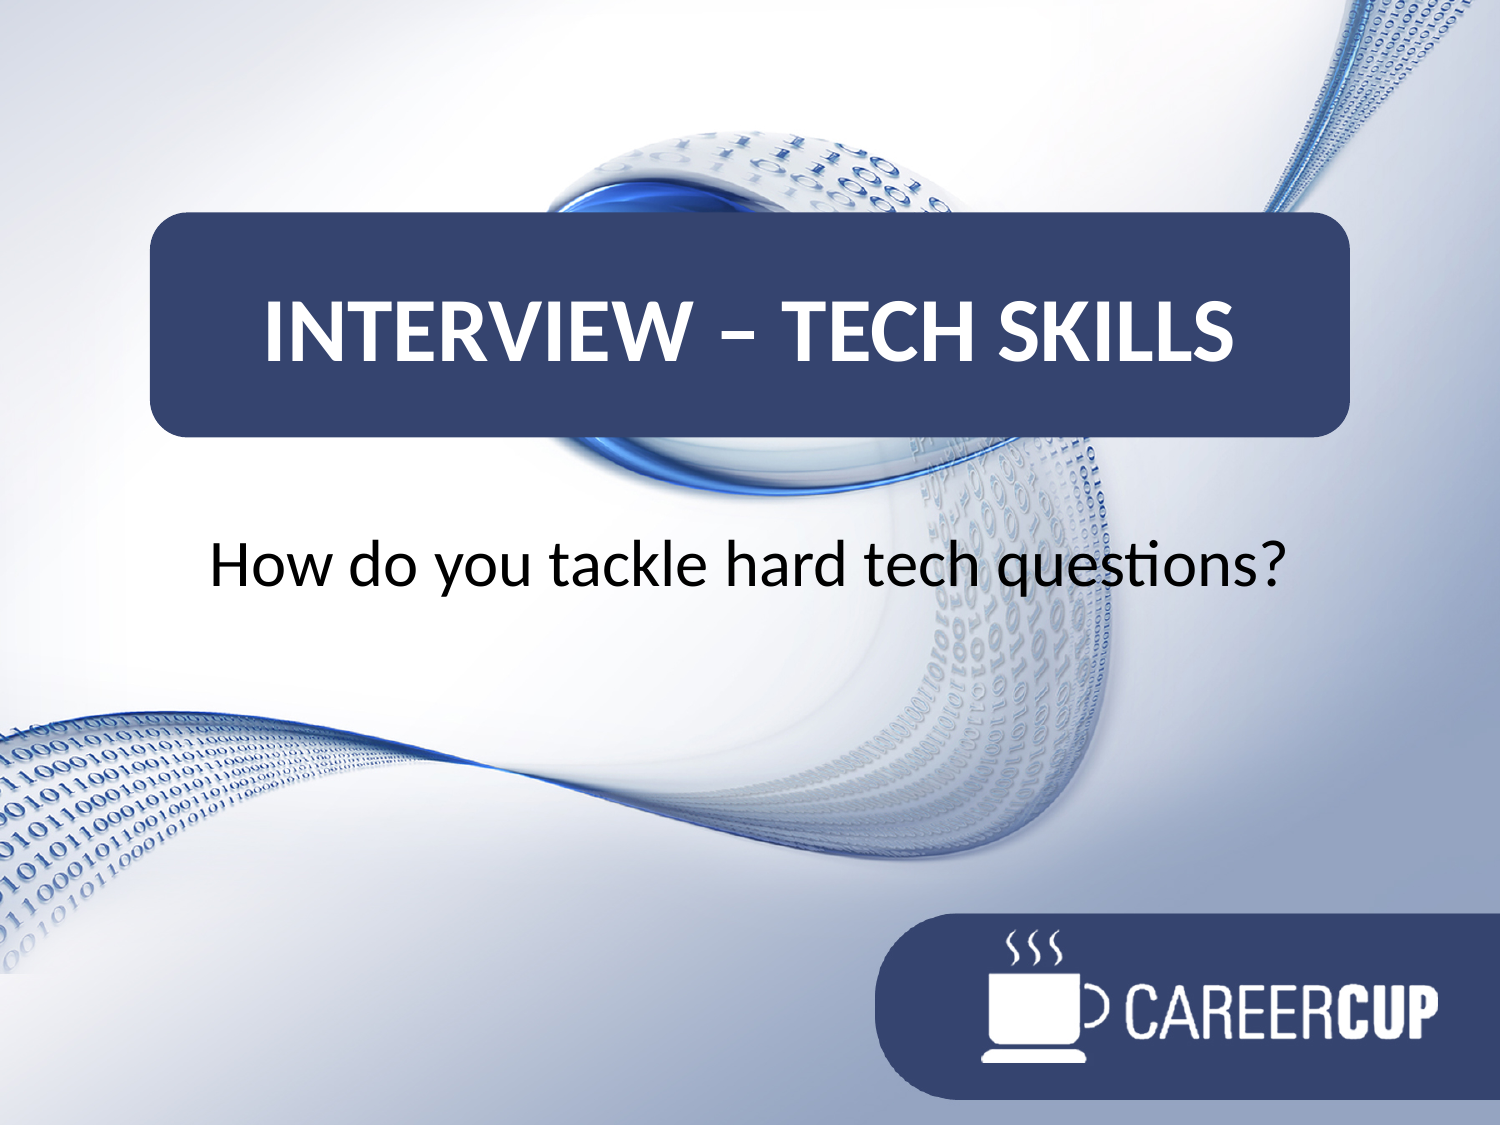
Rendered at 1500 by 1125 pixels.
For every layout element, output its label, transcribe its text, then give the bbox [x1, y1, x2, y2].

title Interview – tech SKILLS [150, 212, 1350, 438]
picture [0, 0, 1500, 1125]
subtitle How do you tackle hard tech questions? [162, 512, 1338, 800]
